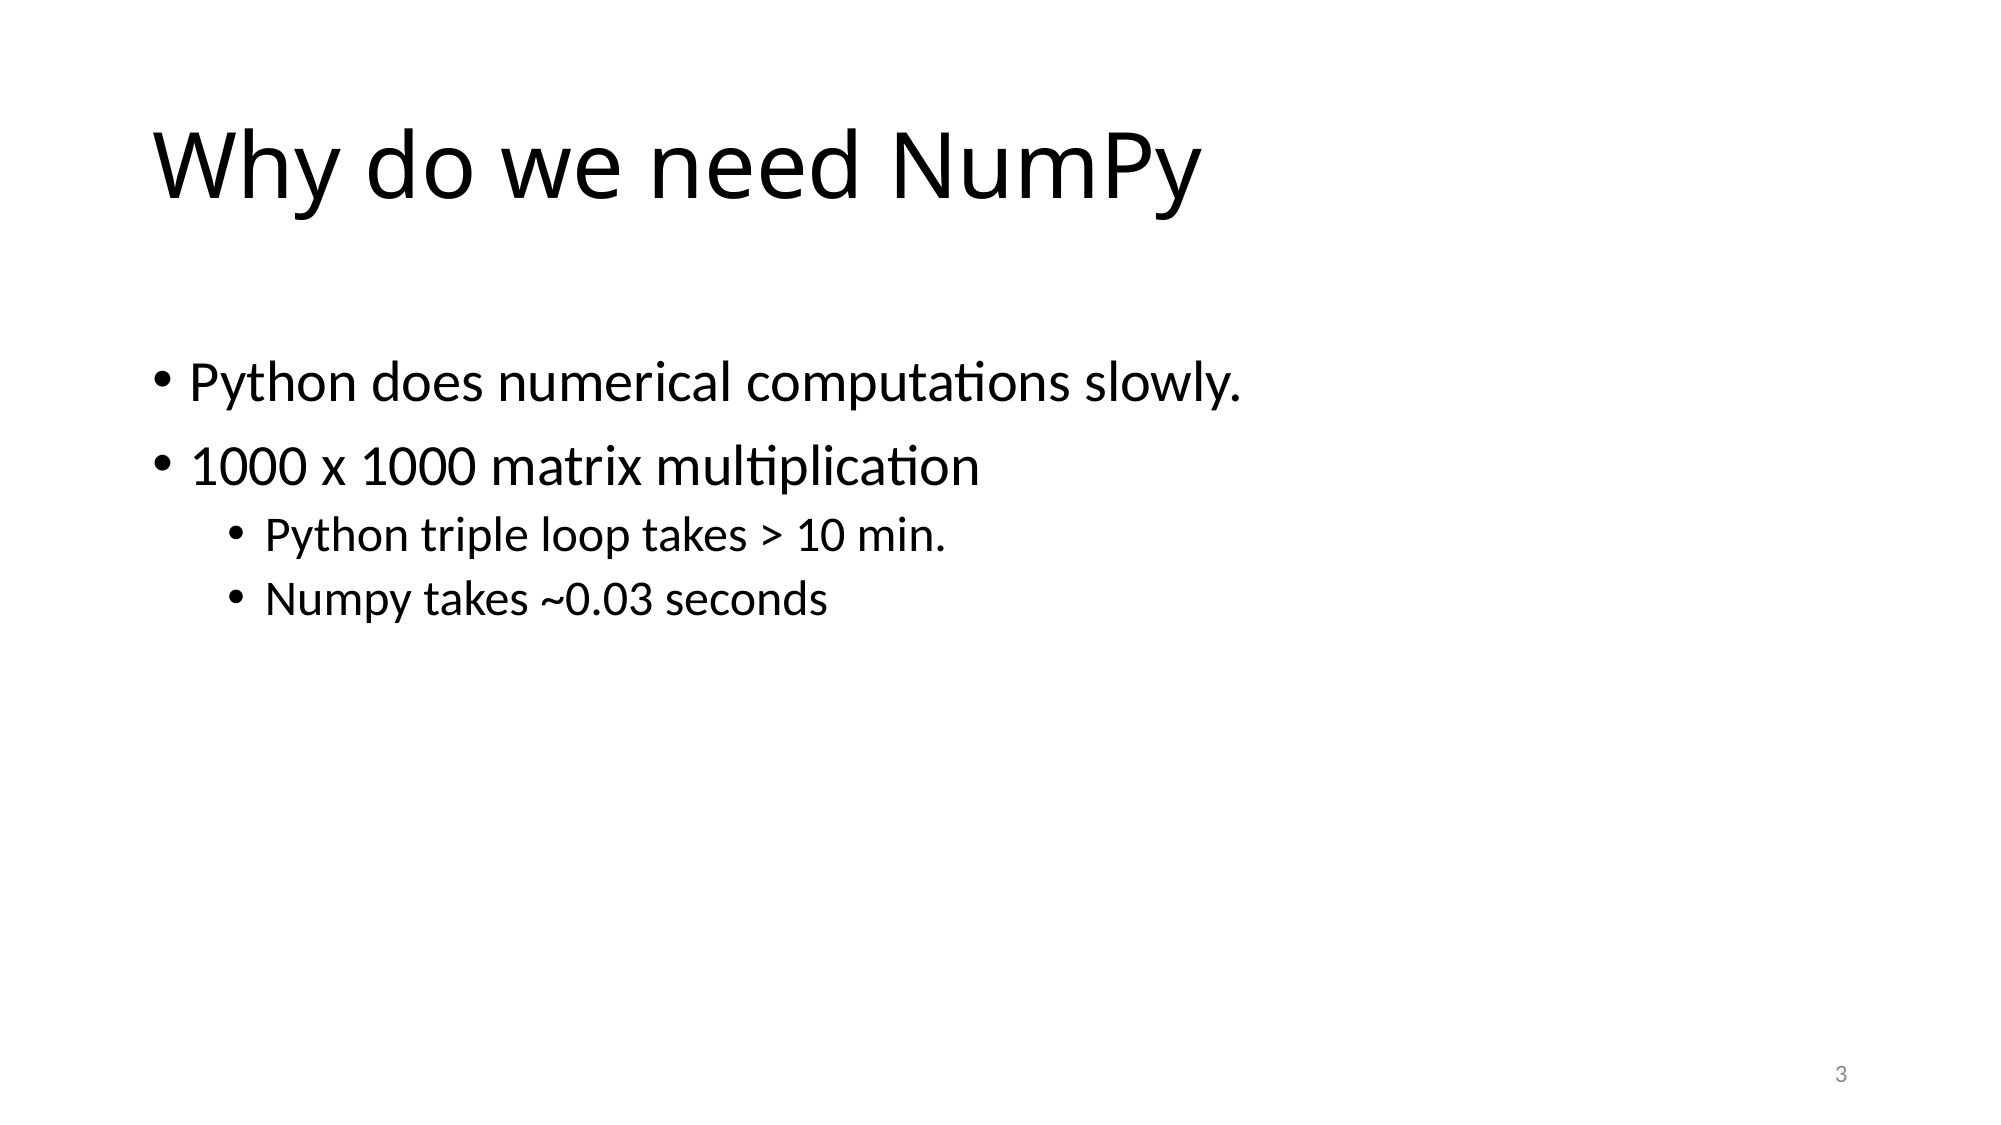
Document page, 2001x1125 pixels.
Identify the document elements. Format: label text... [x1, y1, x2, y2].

list Python does numerical computations slowly. 1000 x 1000 matrix multiplication Python triple loop takes > 10 min. Numpy takes ~0.03 seconds [137, 343, 1863, 1058]
title Why do we need NumPy [137, 59, 1863, 278]
slide_number 3 [1412, 1042, 1863, 1103]
